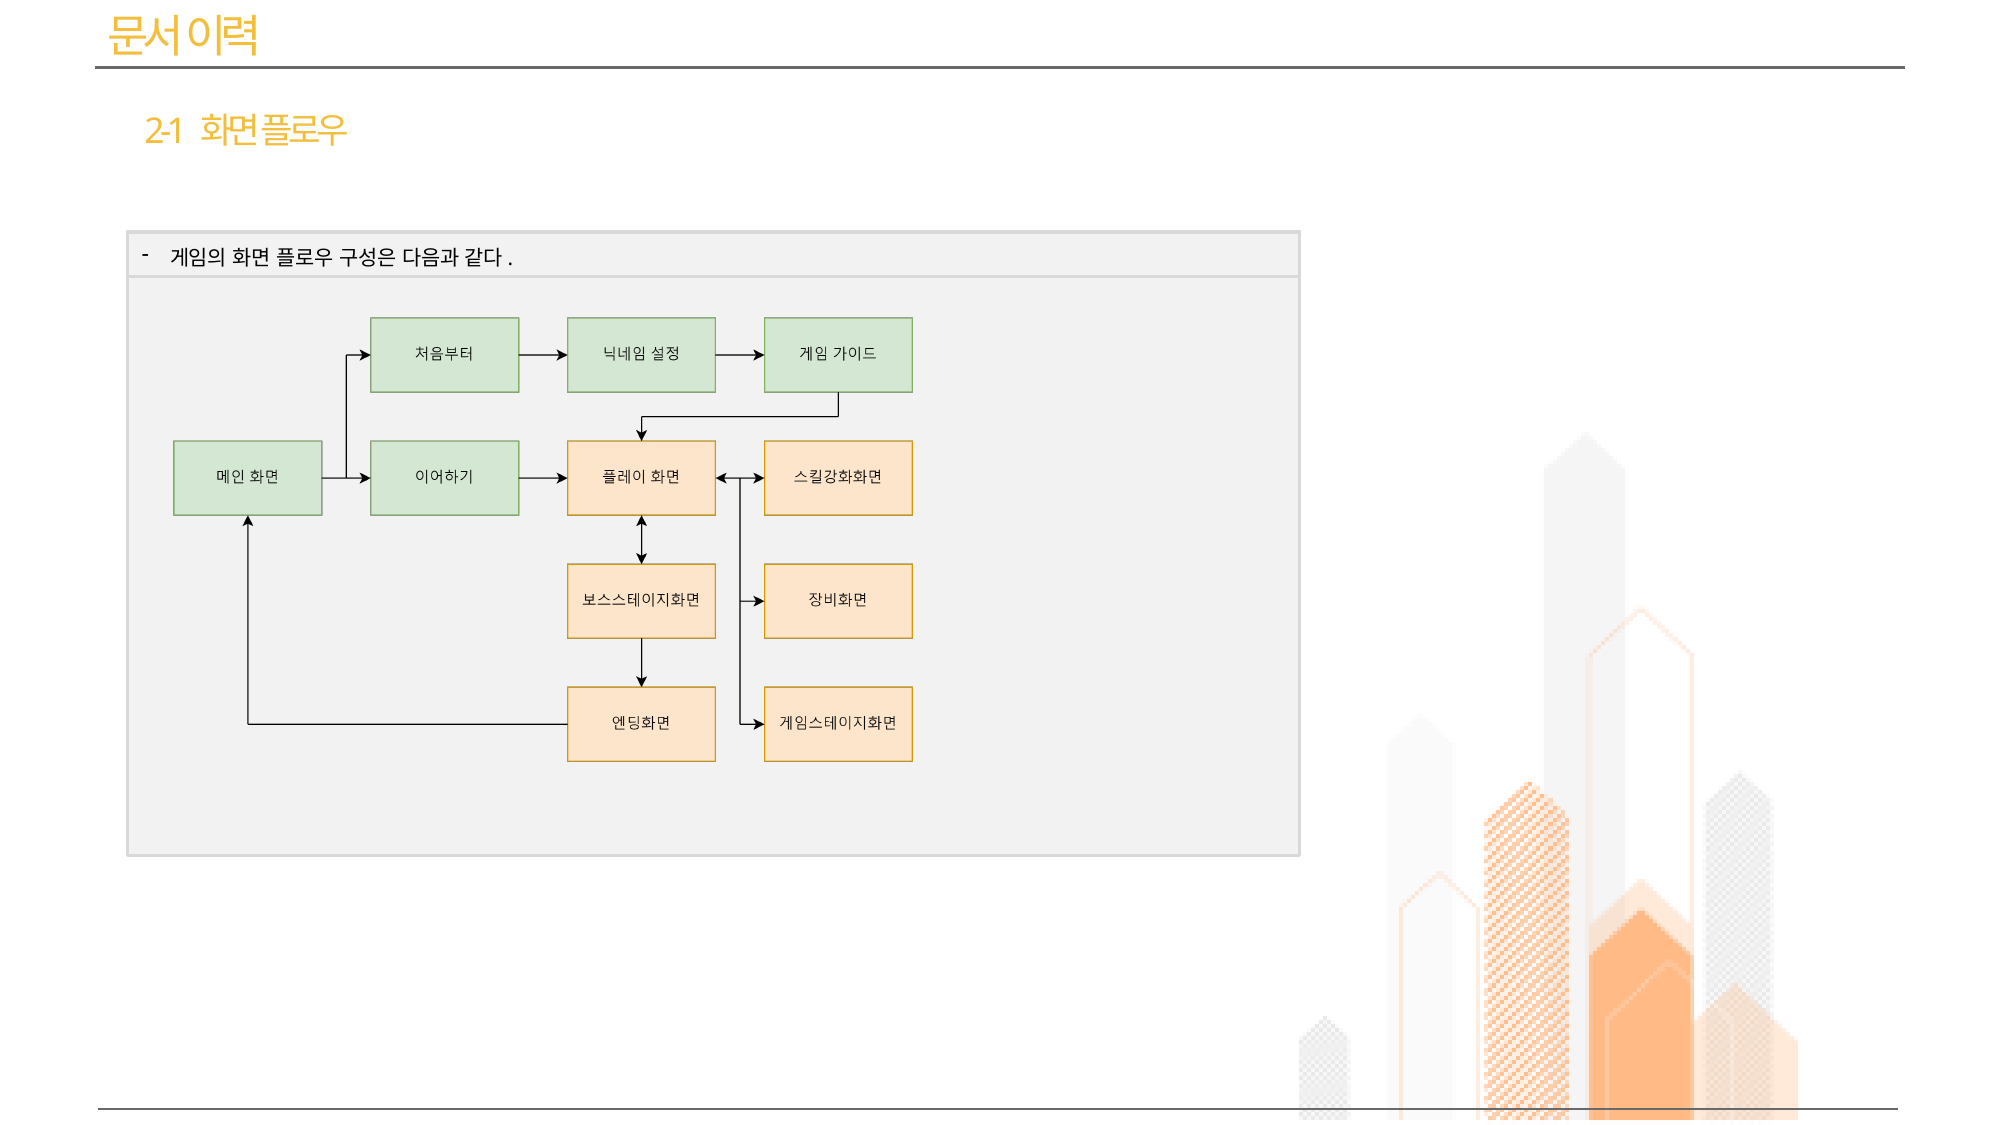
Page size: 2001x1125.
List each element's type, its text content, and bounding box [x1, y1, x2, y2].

text_box 문서 이력 [101, 1, 269, 67]
picture [161, 305, 925, 774]
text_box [94, 67, 1906, 1125]
